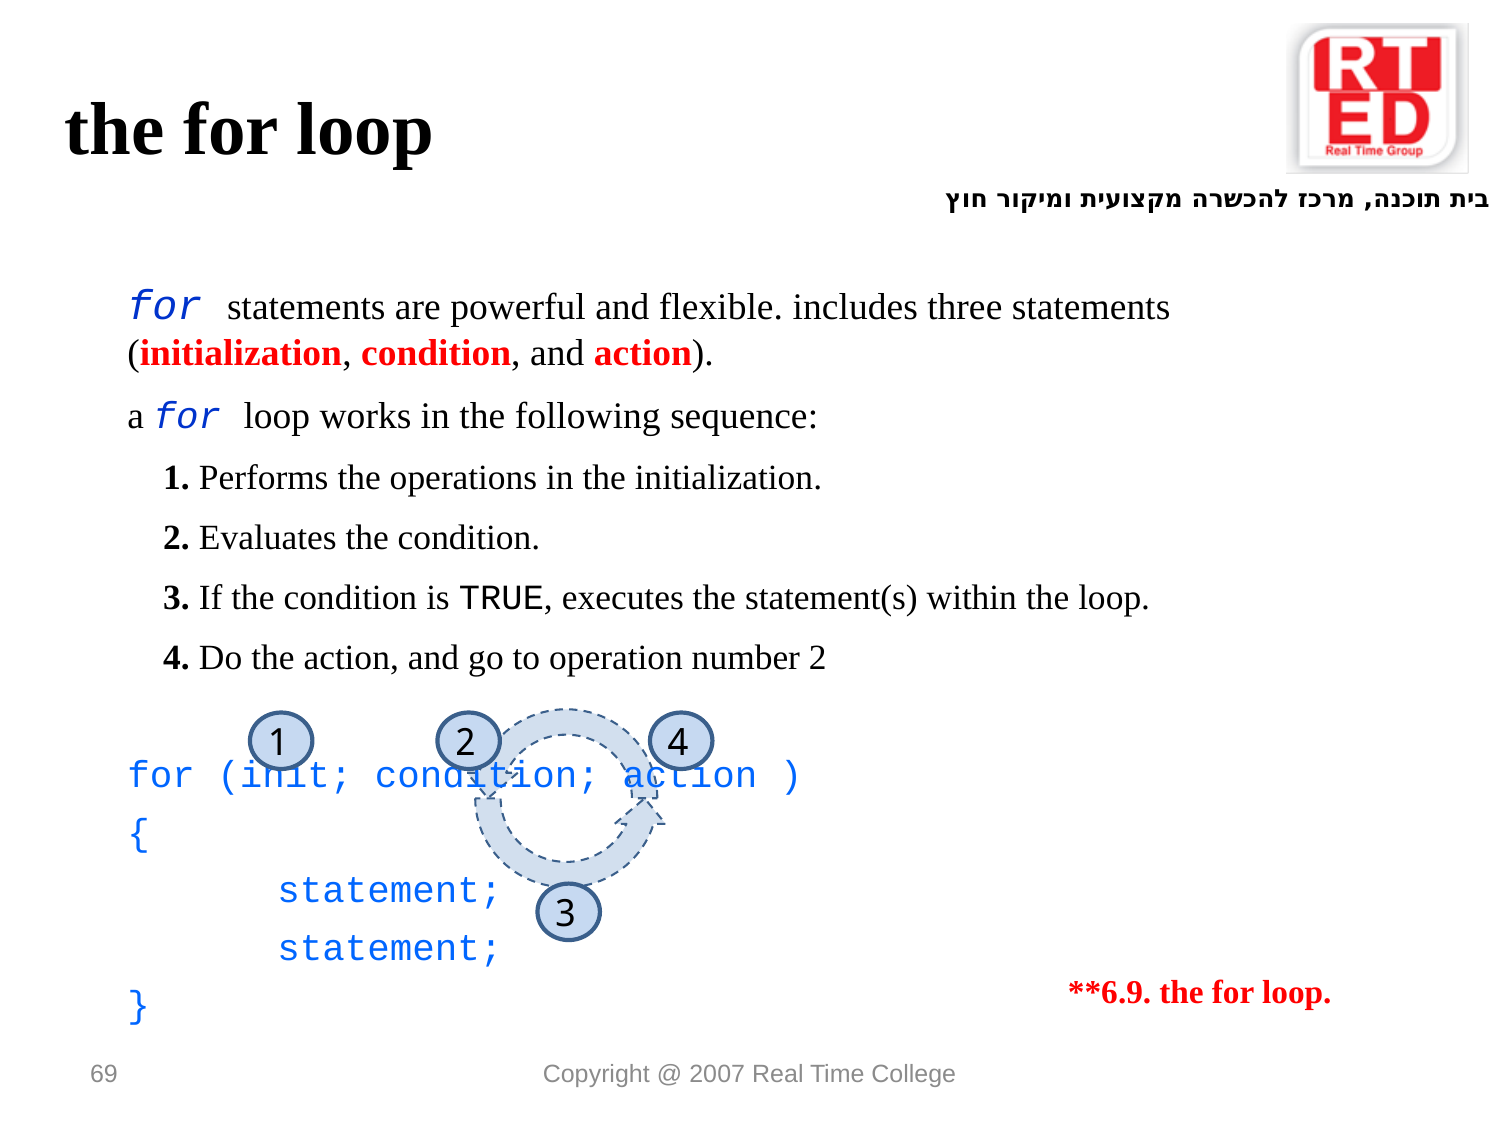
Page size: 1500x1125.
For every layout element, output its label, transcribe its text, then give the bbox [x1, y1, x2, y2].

text_box the for loop [50, 72, 1438, 178]
footer Copyright @ 2007 Real Time College [512, 1042, 988, 1103]
text_box **6.9. the for loop. [924, 962, 1475, 1018]
text_box 1 [247, 710, 315, 772]
text_box 3 [535, 881, 603, 943]
text_box 2 [435, 710, 502, 772]
picture [1286, 23, 1470, 175]
text_box 4 [647, 710, 715, 772]
text_box for statements are powerful and flexible. includes three statements (initialization, condition, and action). a for loop works in the following sequence: 1. Performs the operations in the initialization. 2. Evaluates the condition. 3. If the condition is TRUE, executes the statement(s) within the loop. 4. Do the action, and go to operation number 2 for (init; condition; action ) { statement; statement; } [112, 270, 1463, 1033]
slide_number 69 [75, 1042, 425, 1103]
